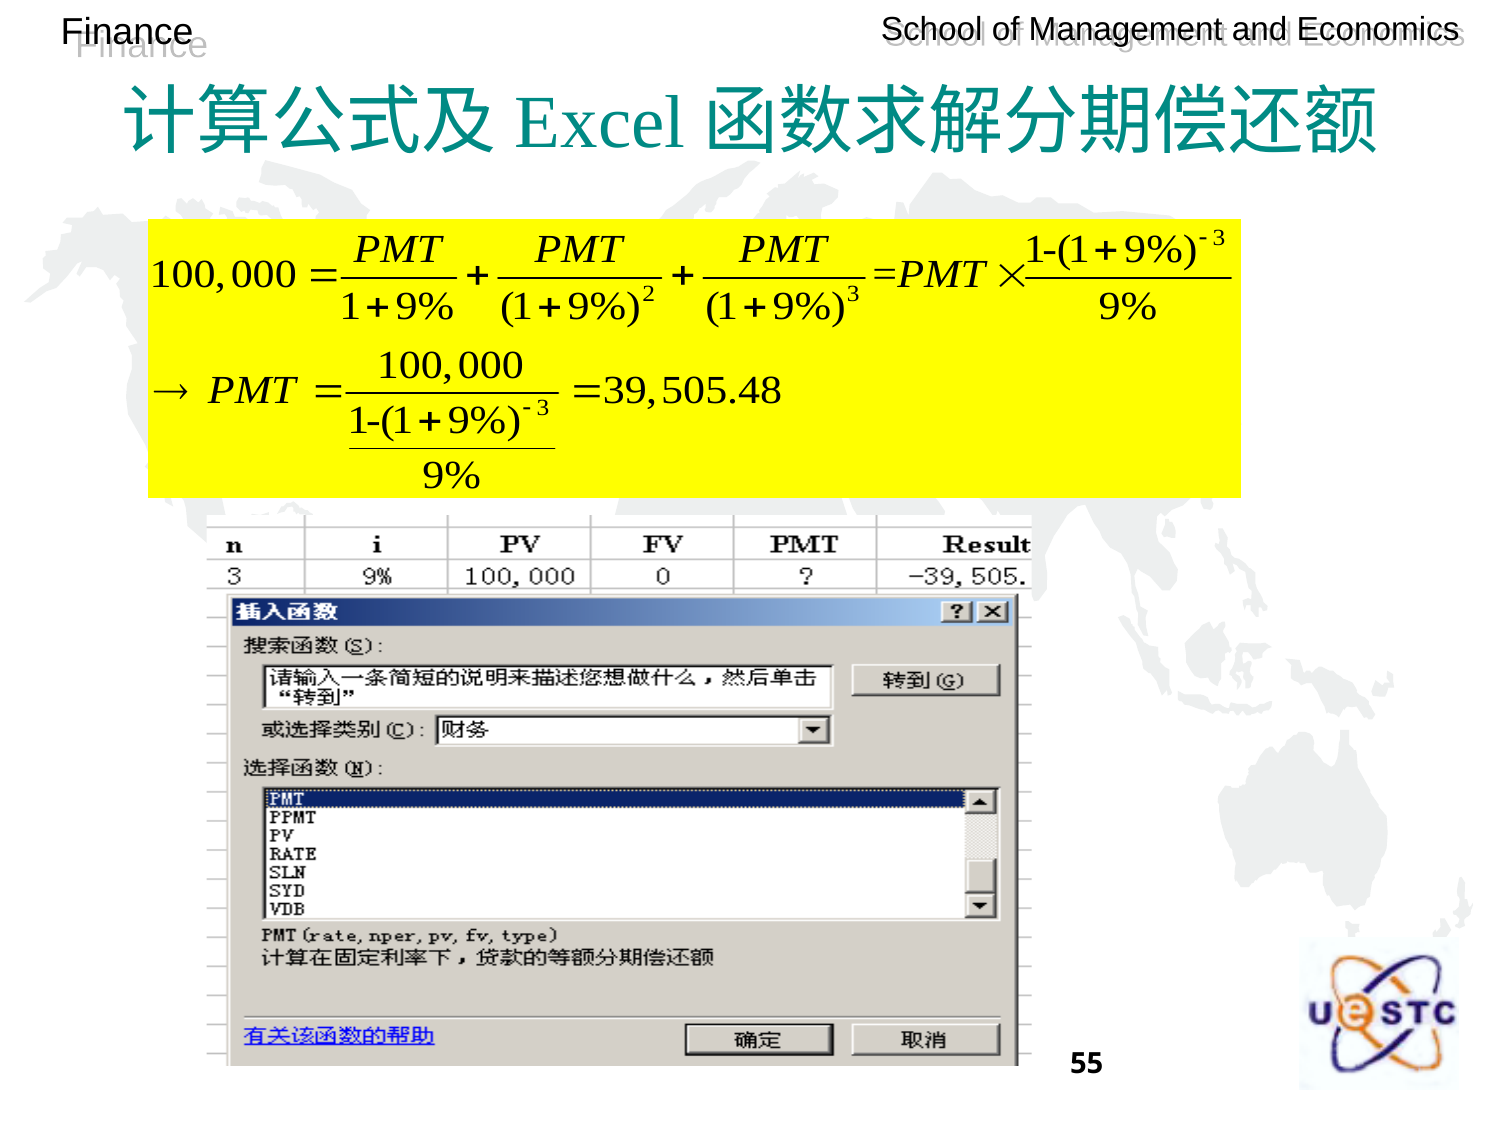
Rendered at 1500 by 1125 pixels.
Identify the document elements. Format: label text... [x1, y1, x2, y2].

title 计算公式及Excel函数求解分期偿还额 [75, 23, 1425, 212]
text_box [147, 218, 1242, 498]
picture [1299, 937, 1459, 1090]
picture [206, 515, 1032, 1066]
